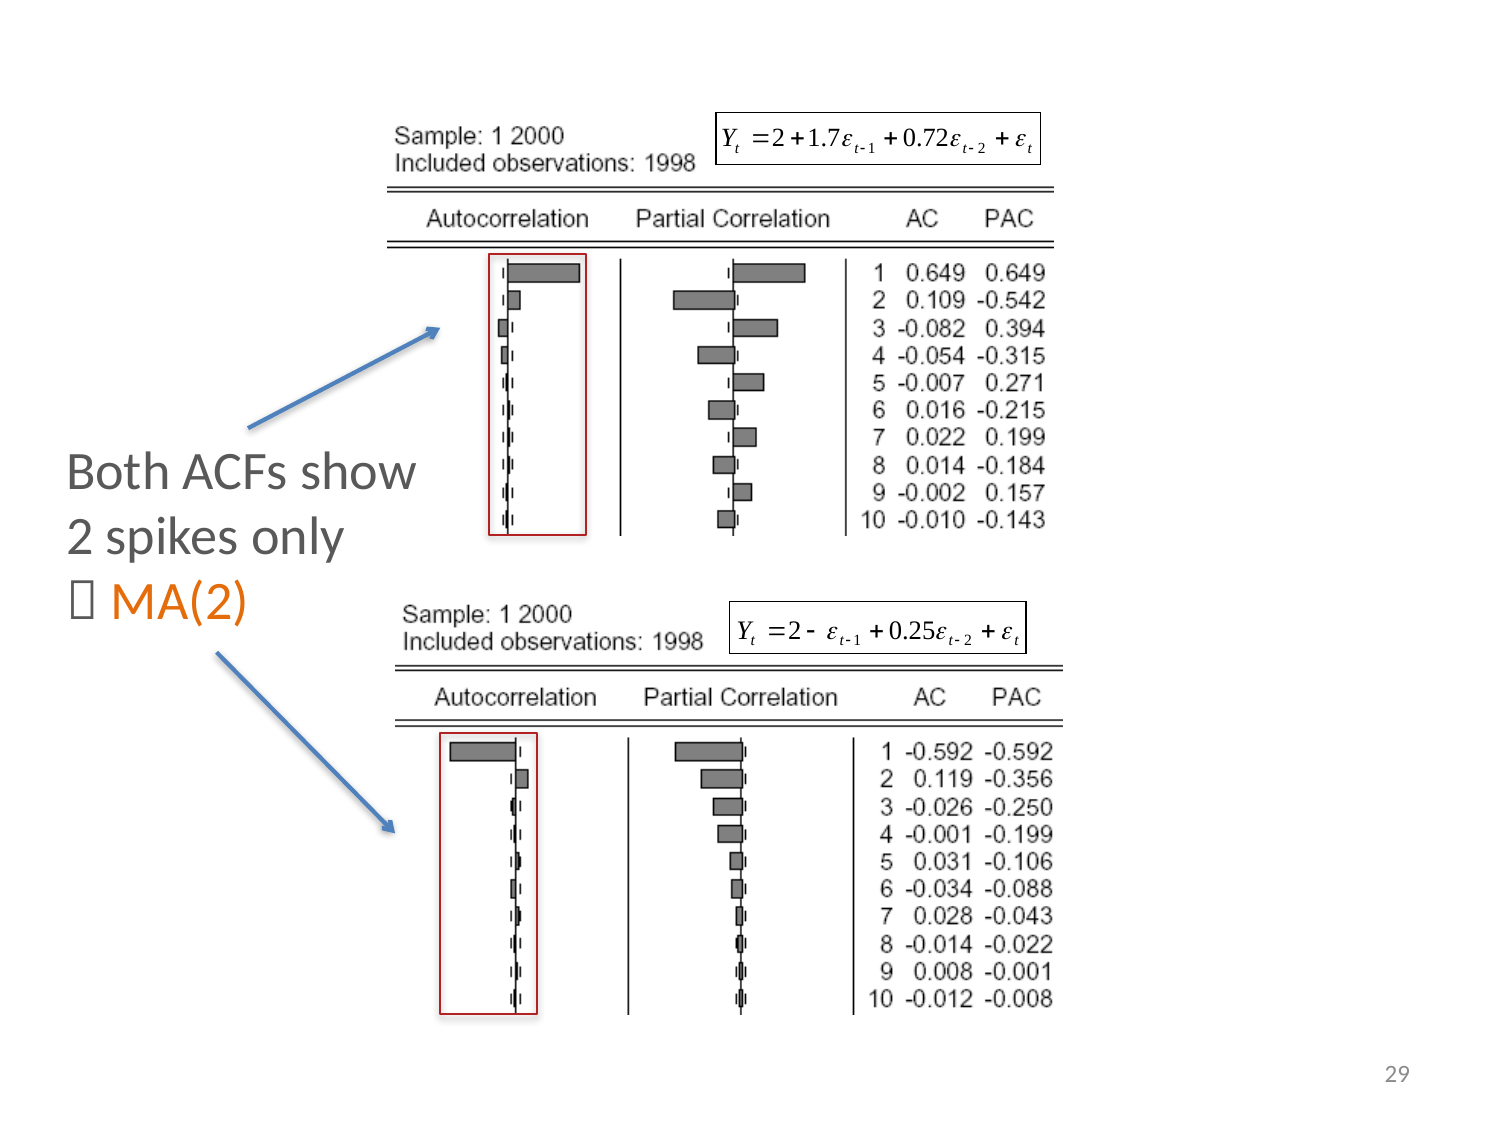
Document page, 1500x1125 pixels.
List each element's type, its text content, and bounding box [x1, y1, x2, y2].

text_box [215, 653, 397, 833]
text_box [387, 112, 1063, 1015]
slide_number 29 [1074, 1042, 1425, 1103]
text_box Both ACFs show 2 spikes only  MA(2) [51, 428, 382, 638]
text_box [293, 281, 395, 475]
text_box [718, 120, 1038, 161]
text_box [733, 612, 1026, 653]
